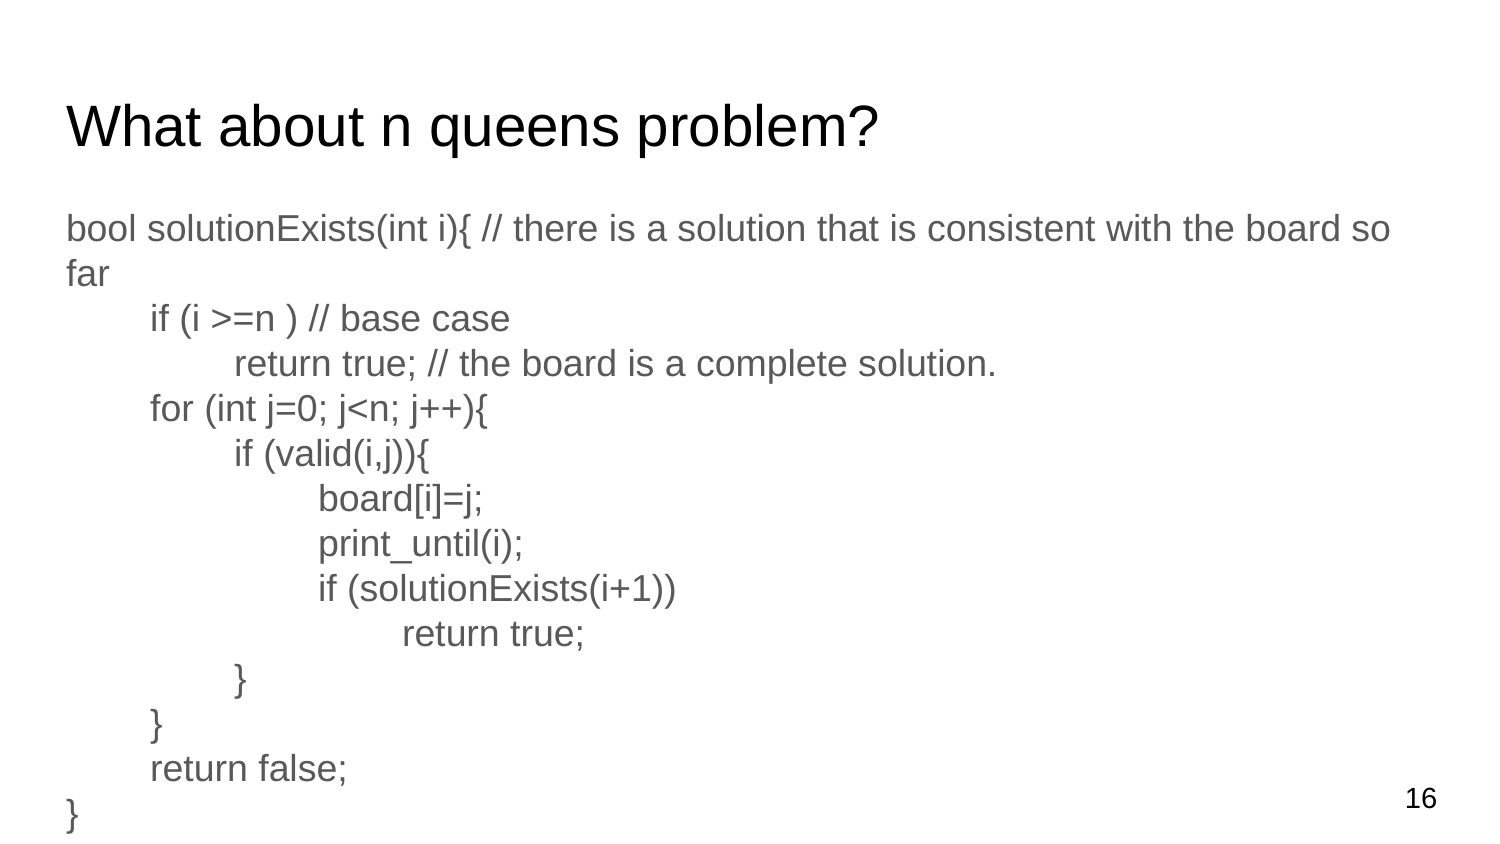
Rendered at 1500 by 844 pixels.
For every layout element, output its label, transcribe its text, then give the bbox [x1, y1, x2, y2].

list bool solutionExists(int i){ // there is a solution that is consistent with the board so far if (i >=n ) // base case return true; // the board is a complete solution. for (int j=0; j<n; j++){ if (valid(i,j)){ board[i]=j; print_until(i); if (solutionExists(i+1)) return true; } } return false; } [51, 189, 1449, 750]
slide_number ‹#› [1389, 764, 1480, 830]
title What about n queens problem? [51, 72, 1449, 167]
